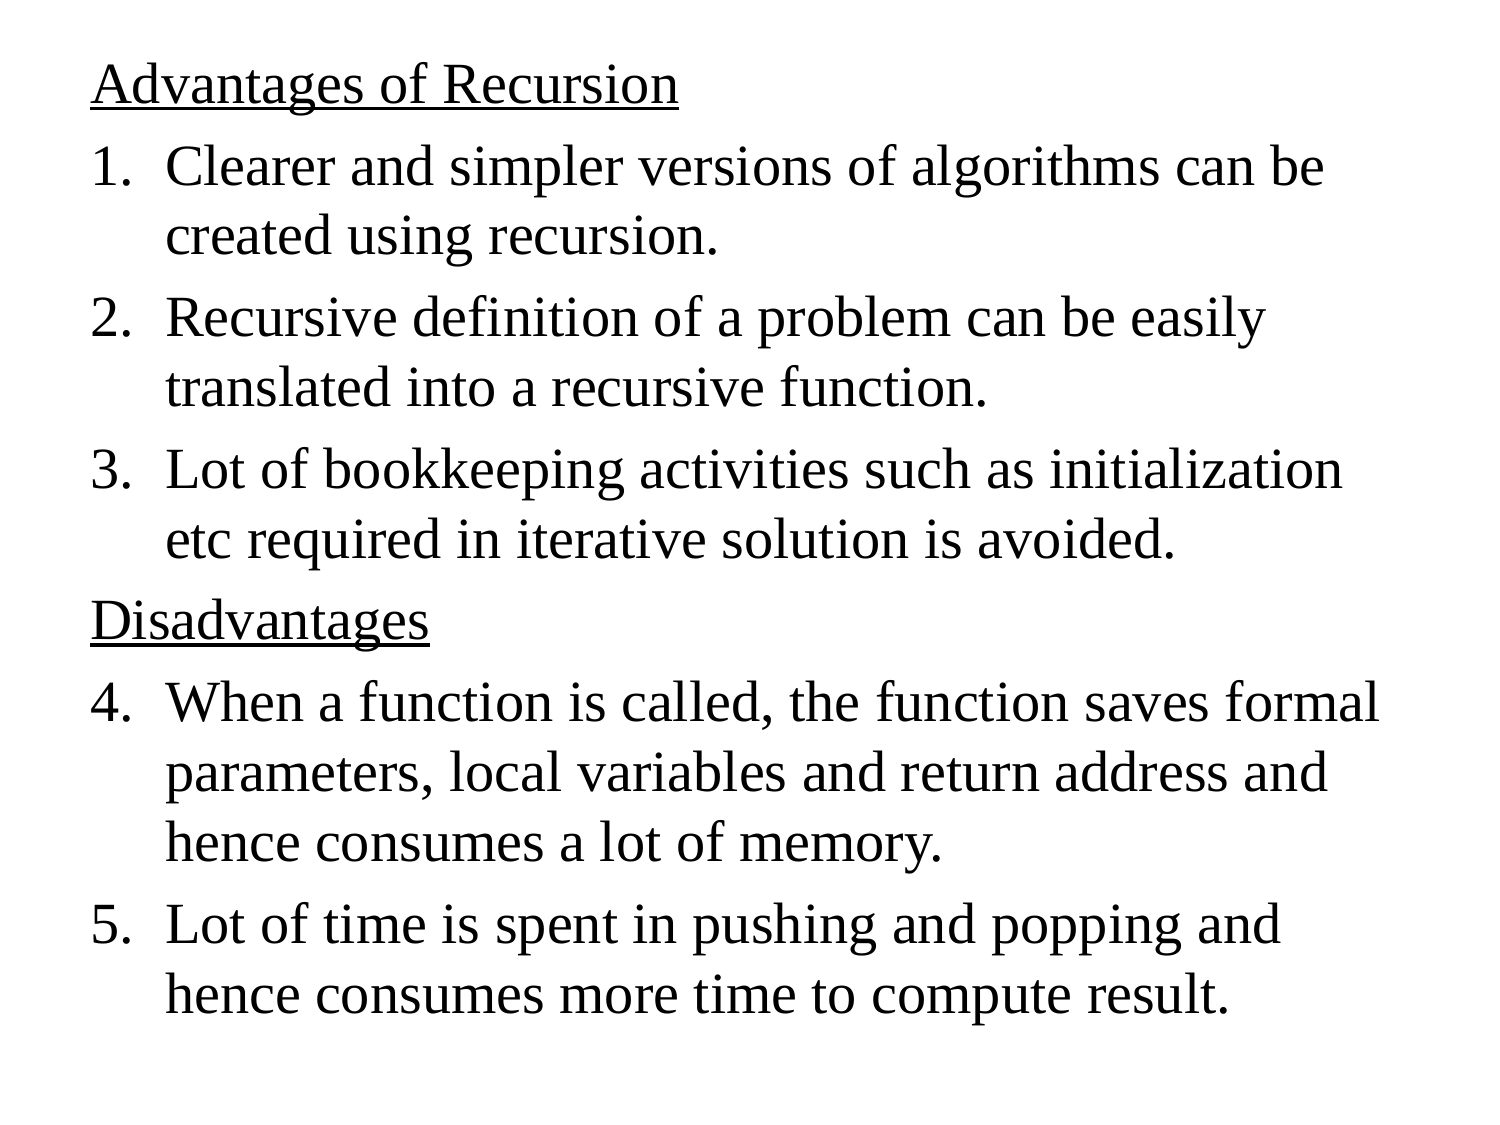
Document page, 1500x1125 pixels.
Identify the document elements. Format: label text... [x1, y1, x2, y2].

list Advantages of Recursion Clearer and simpler versions of algorithms can be created using recursion. Recursive definition of a problem can be easily translated into a recursive function. Lot of bookkeeping activities such as initialization etc required in iterative solution is avoided. Disadvantages When a function is called, the function saves formal parameters, local variables and return address and hence consumes a lot of memory. Lot of time is spent in pushing and popping and hence consumes more time to compute result. [75, 37, 1425, 1088]
